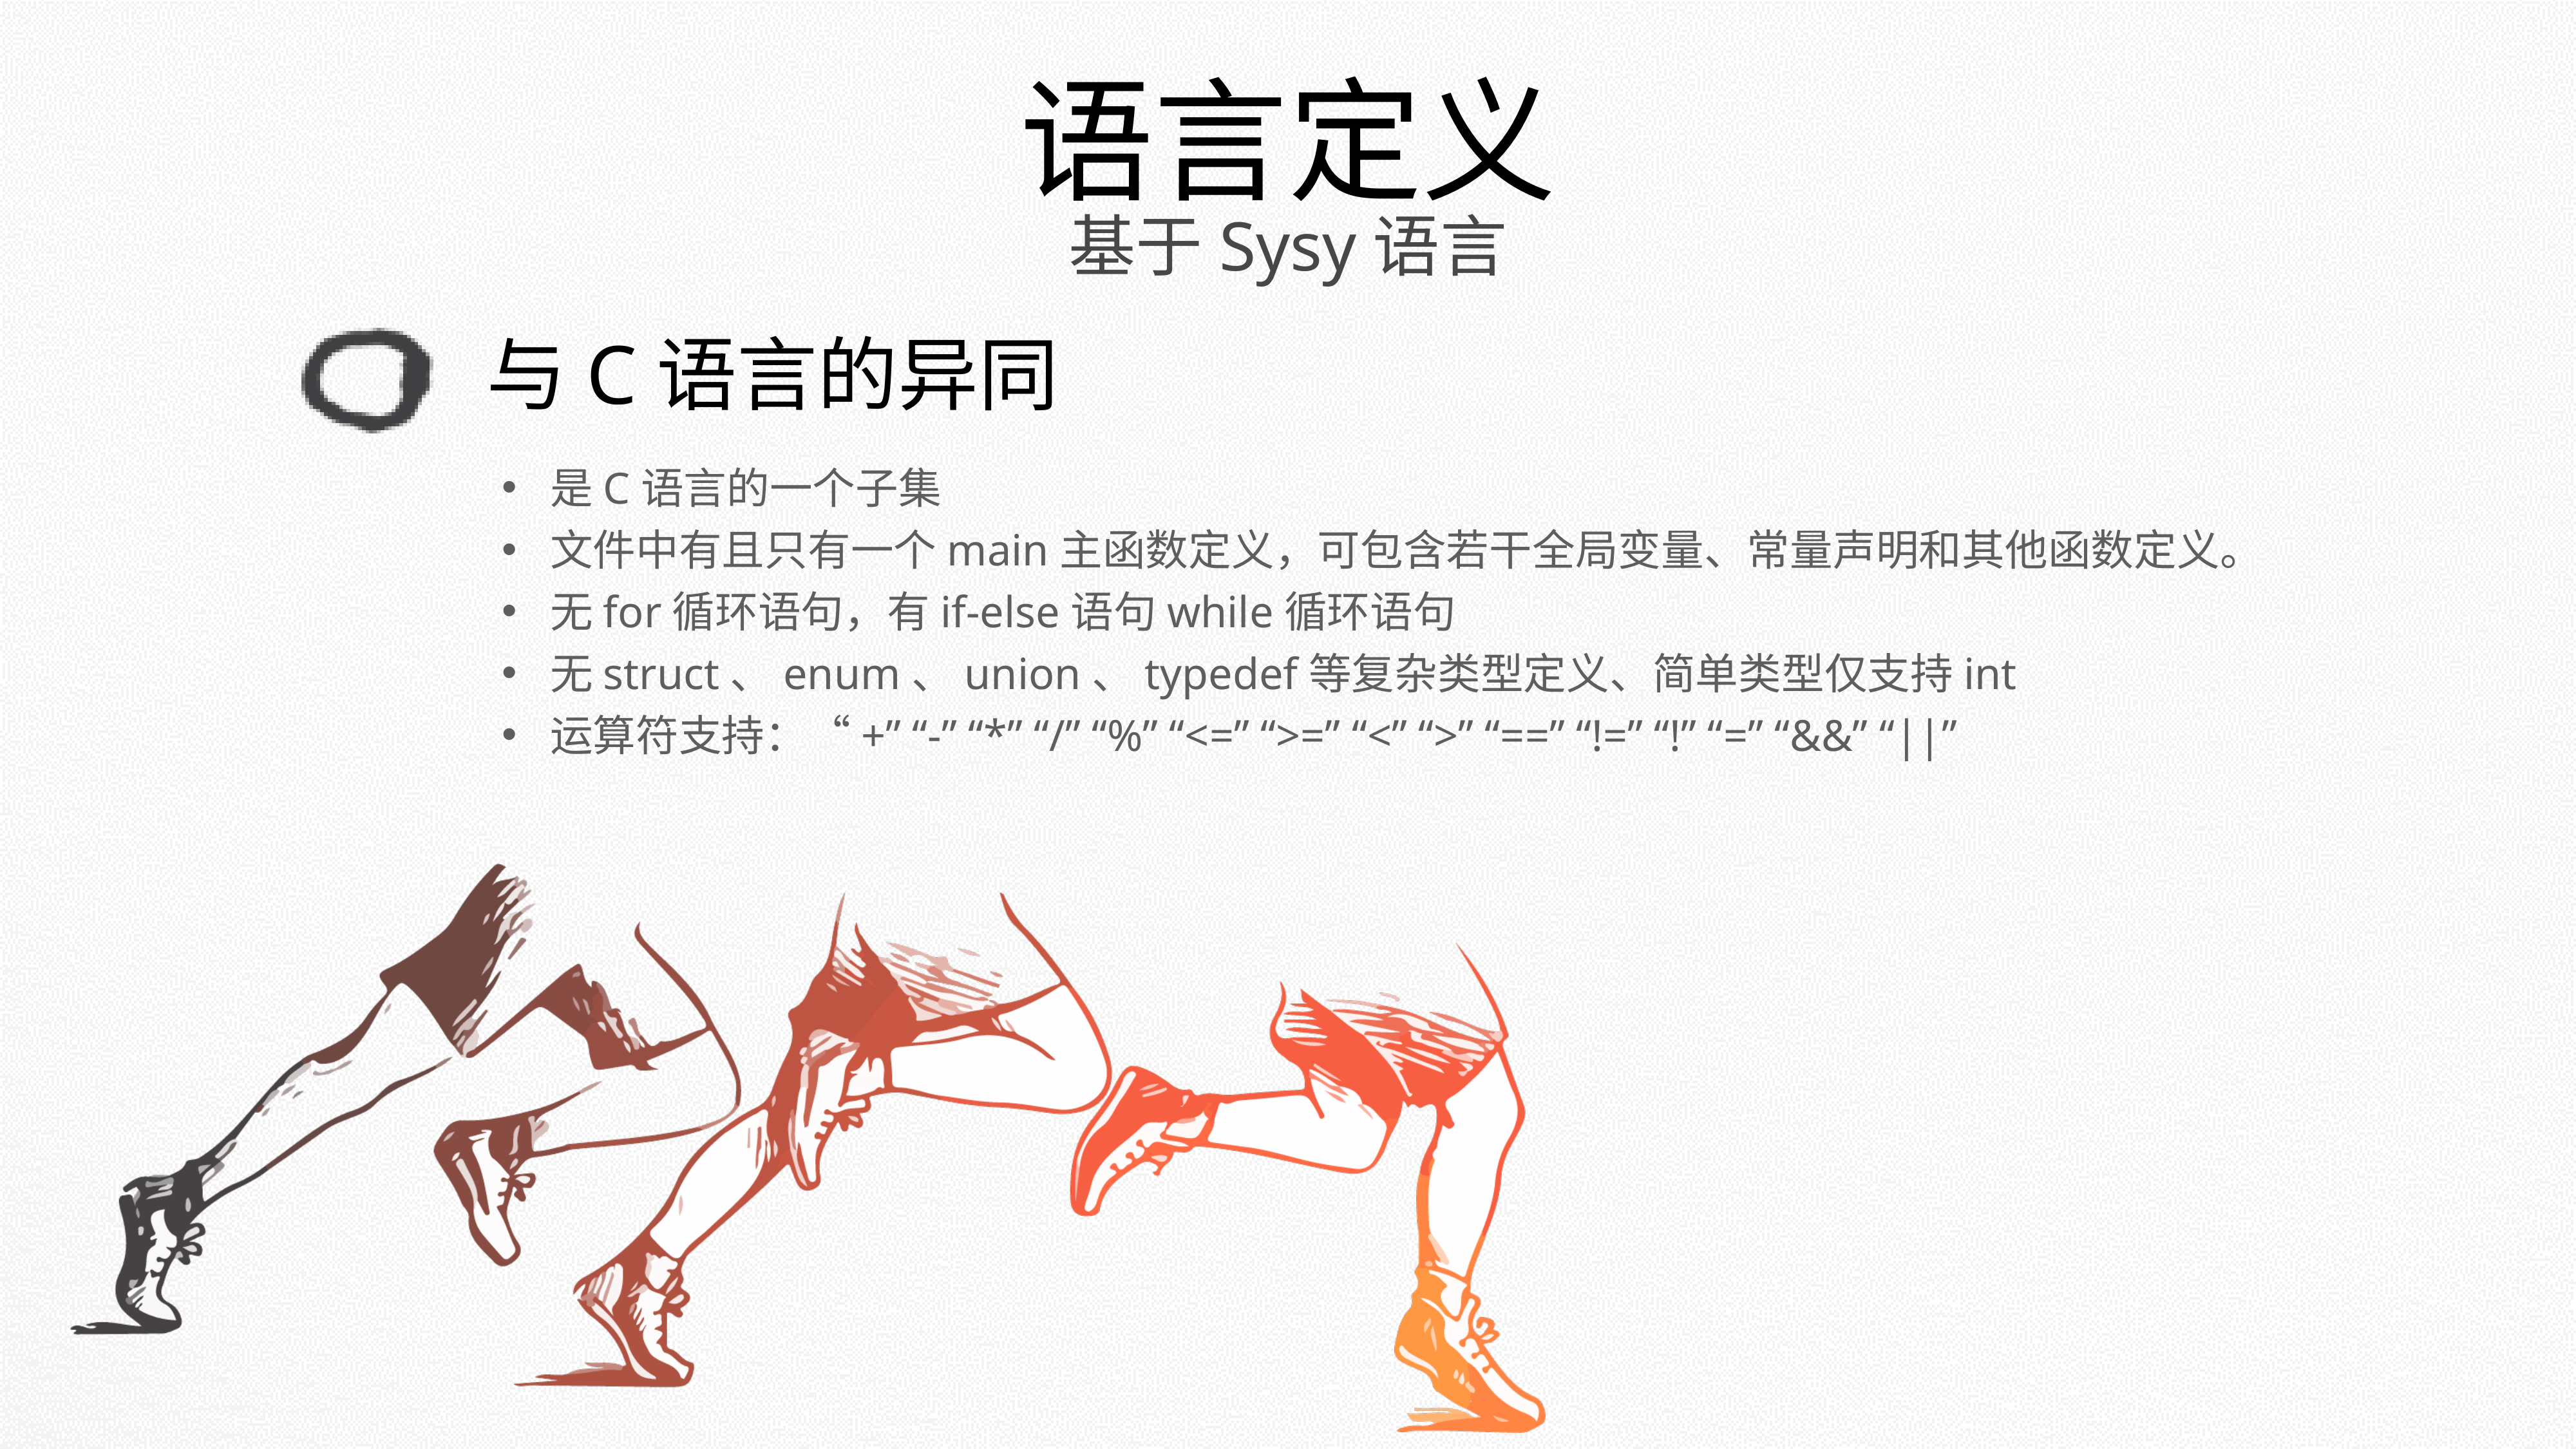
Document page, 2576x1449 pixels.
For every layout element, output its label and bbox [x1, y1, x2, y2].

picture [70, 864, 1546, 1433]
text_box [290, 317, 2286, 764]
text_box [1011, 50, 1565, 290]
